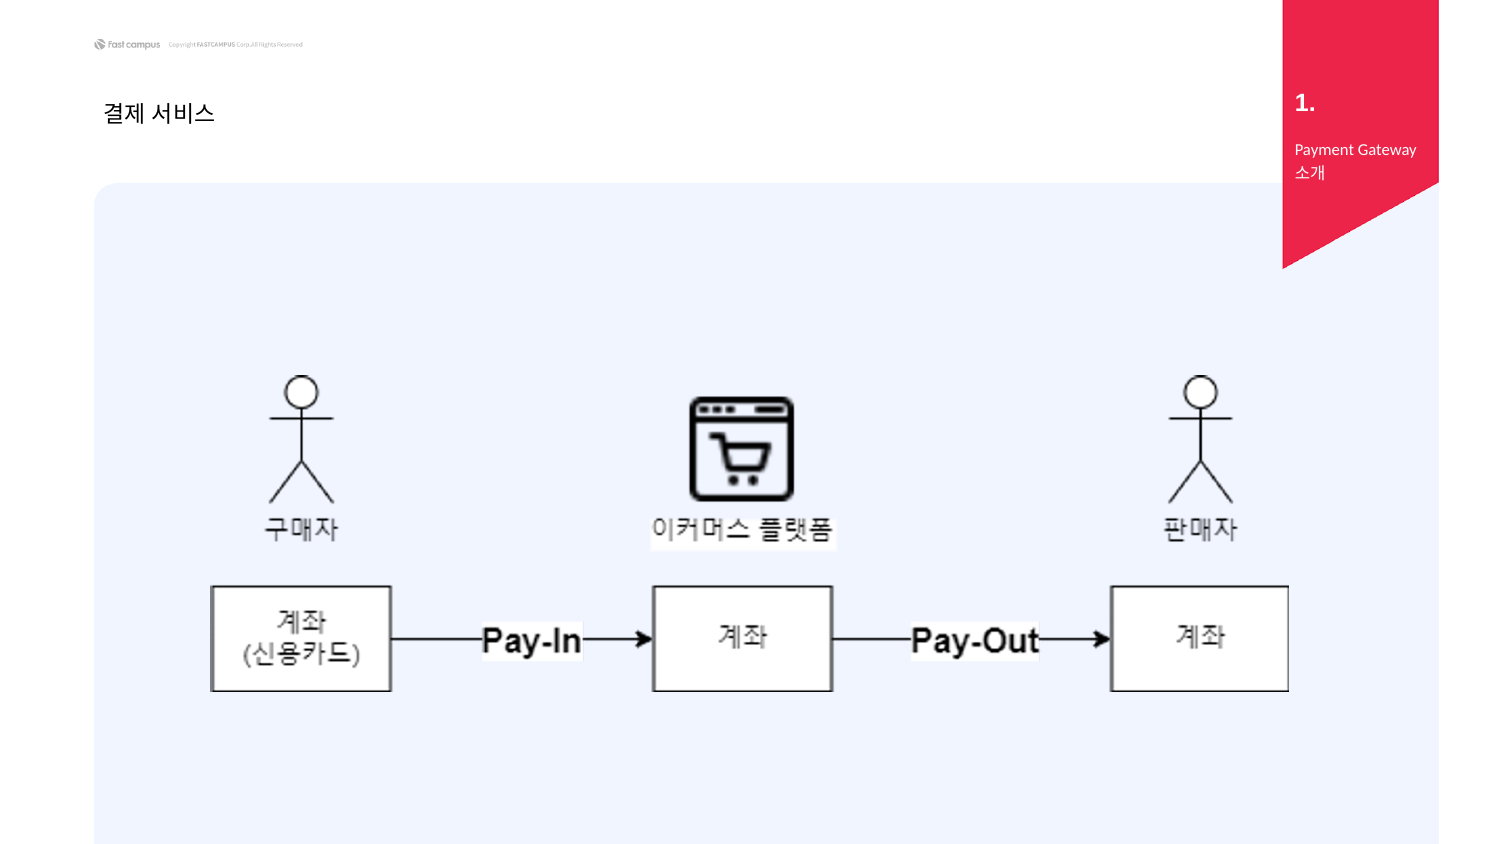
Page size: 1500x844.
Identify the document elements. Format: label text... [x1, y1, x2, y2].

text_box 1. [1281, 86, 1438, 135]
title 결제 서비스 [103, 95, 1281, 167]
picture [0, 0, 1500, 844]
text_box Payment Gateway 소개 [1281, 135, 1438, 184]
